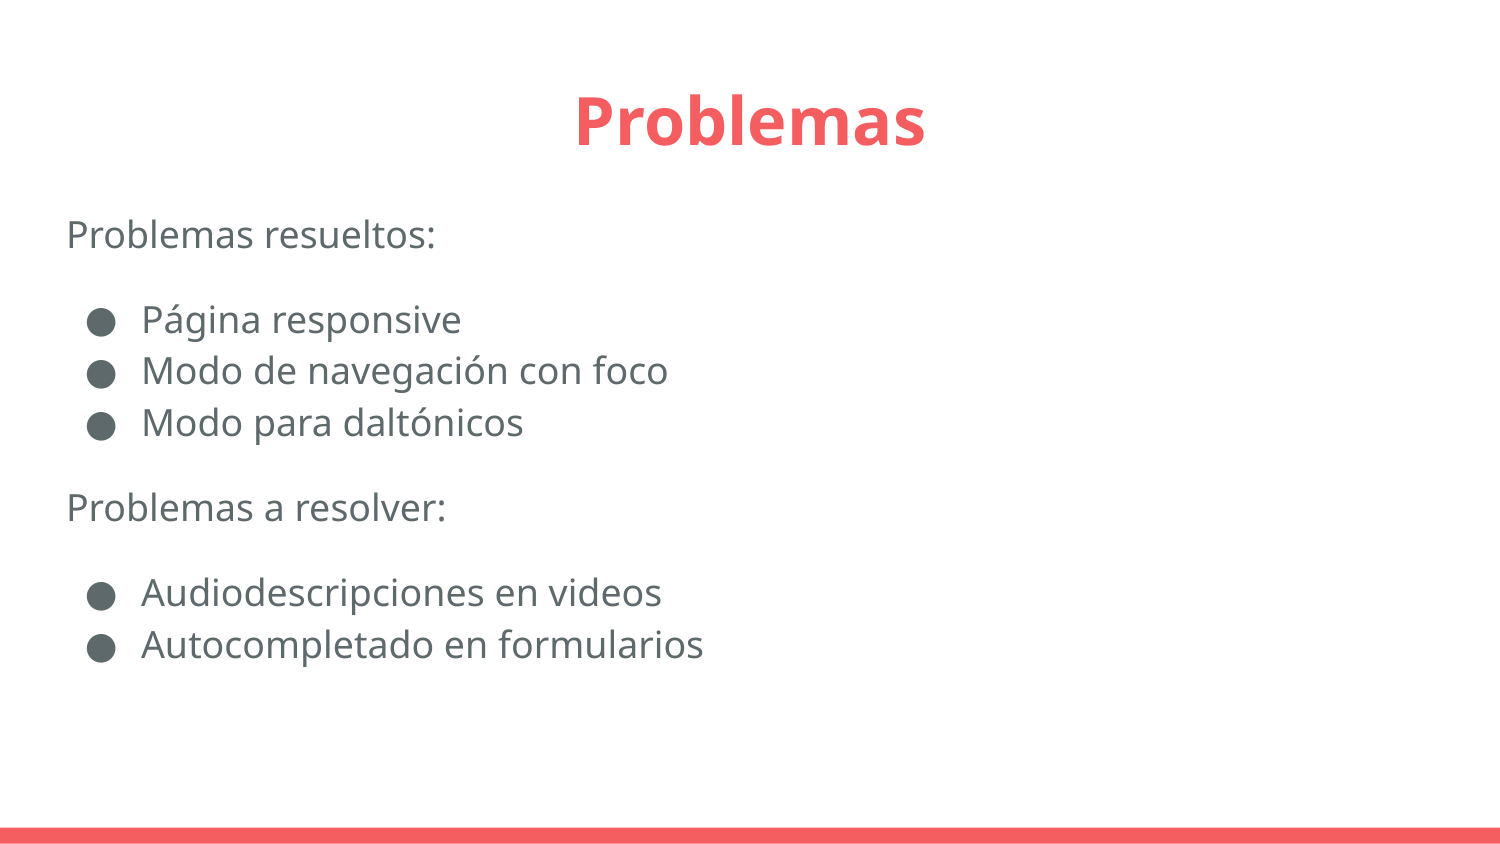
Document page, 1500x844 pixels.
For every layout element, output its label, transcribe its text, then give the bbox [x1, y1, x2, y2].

list Problemas resueltos: Página responsive Modo de navegación con foco Modo para daltónicos Problemas a resolver: Audiodescripciones en videos Autocompletado en formularios [51, 189, 1449, 750]
title Problemas [51, 64, 1449, 167]
